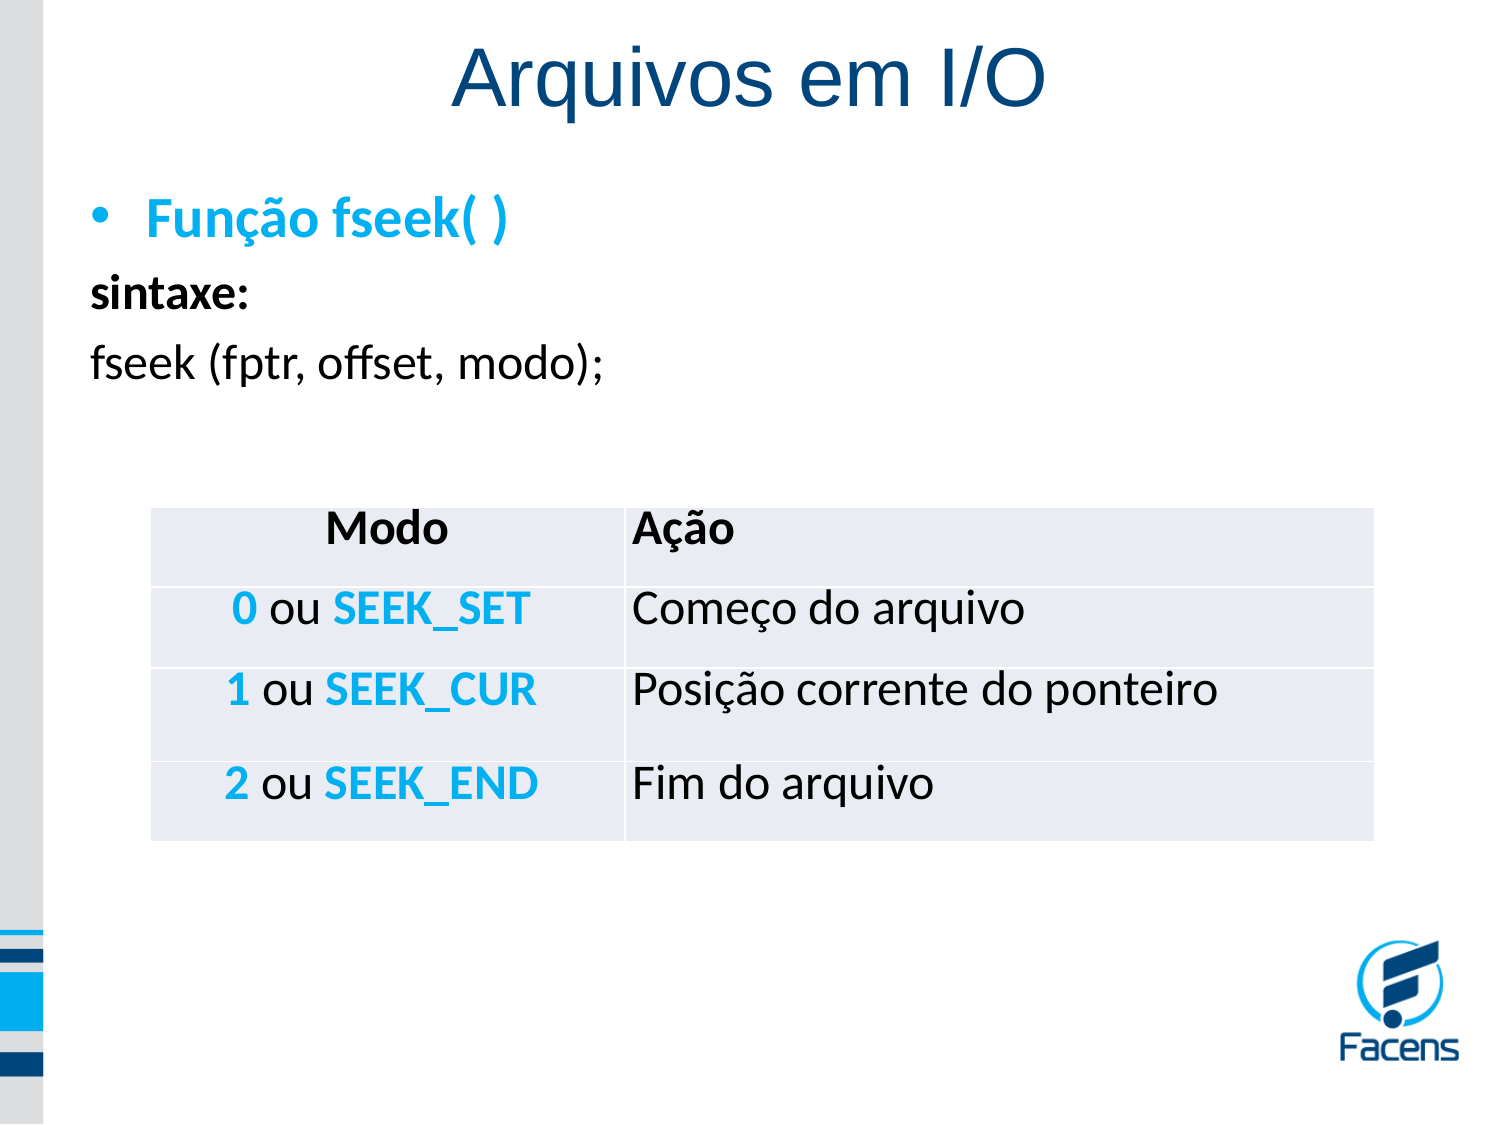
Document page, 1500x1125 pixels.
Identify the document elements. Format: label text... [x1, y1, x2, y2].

table_cell Fim do arquivo [626, 762, 1374, 841]
table_cell Começo do arquivo [626, 588, 1374, 667]
table_cell Posição corrente do ponteiro [626, 669, 1374, 761]
table_cell 0 ou SEEK_SET [151, 588, 624, 667]
table_header Ação [626, 508, 1374, 586]
table_cell 1 ou SEEK_CUR [151, 669, 624, 761]
table_header Modo [151, 508, 624, 586]
table_cell 2 ou SEEK_END [151, 762, 624, 841]
list Função fseek( ) sintaxe: fseek (fptr, offset, modo); [75, 171, 1423, 1078]
picture [0, 0, 1500, 1125]
text_box Arquivos em I/O [52, 4, 1448, 142]
